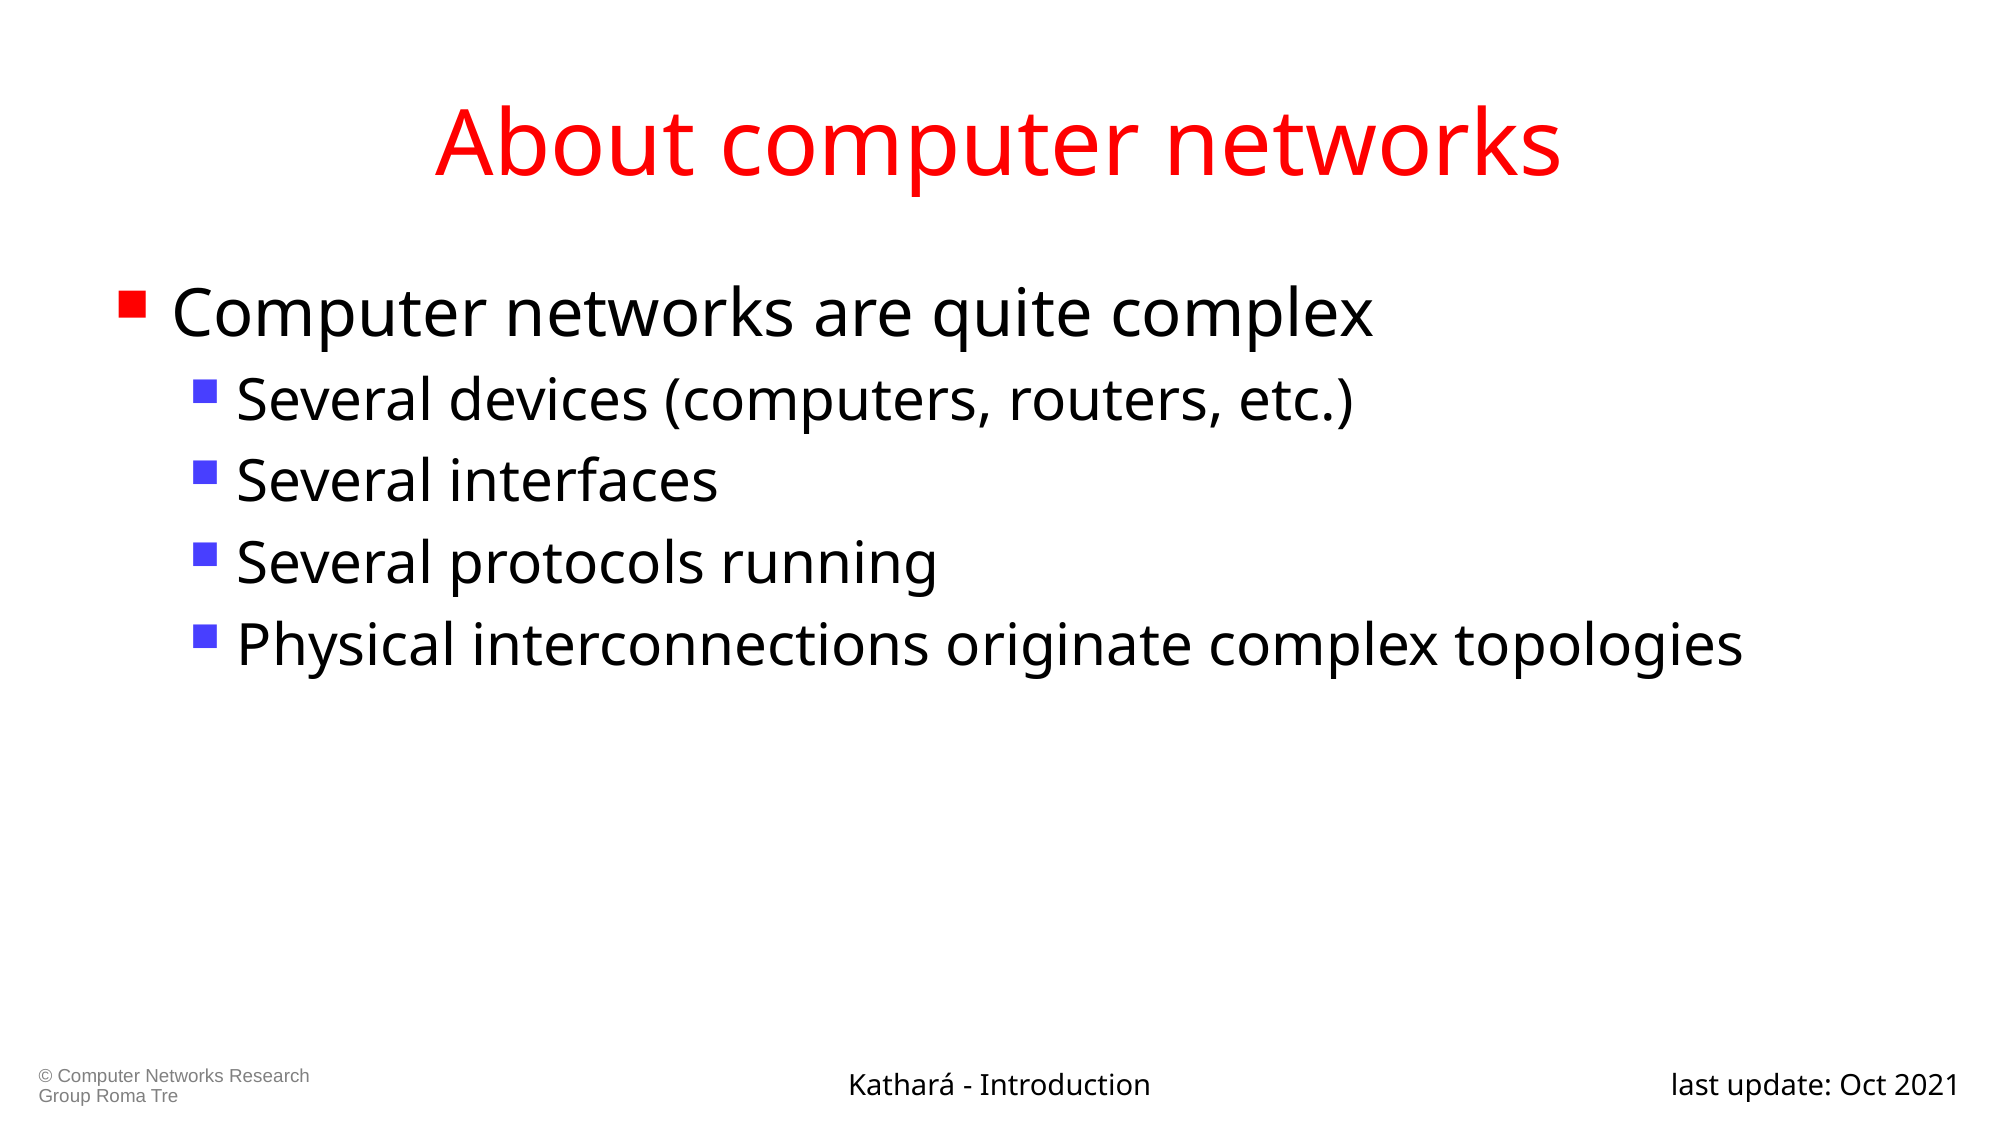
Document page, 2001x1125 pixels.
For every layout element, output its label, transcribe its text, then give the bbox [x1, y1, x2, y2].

list Computer networks are quite complex Several devices (computers, routers, etc.) Several interfaces Several protocols running Physical interconnections originate complex topologies [99, 262, 1900, 1005]
title About computer networks [99, 45, 1900, 233]
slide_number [1519, 1058, 1977, 1114]
footer Kathará - Introduction [511, 1058, 1489, 1114]
